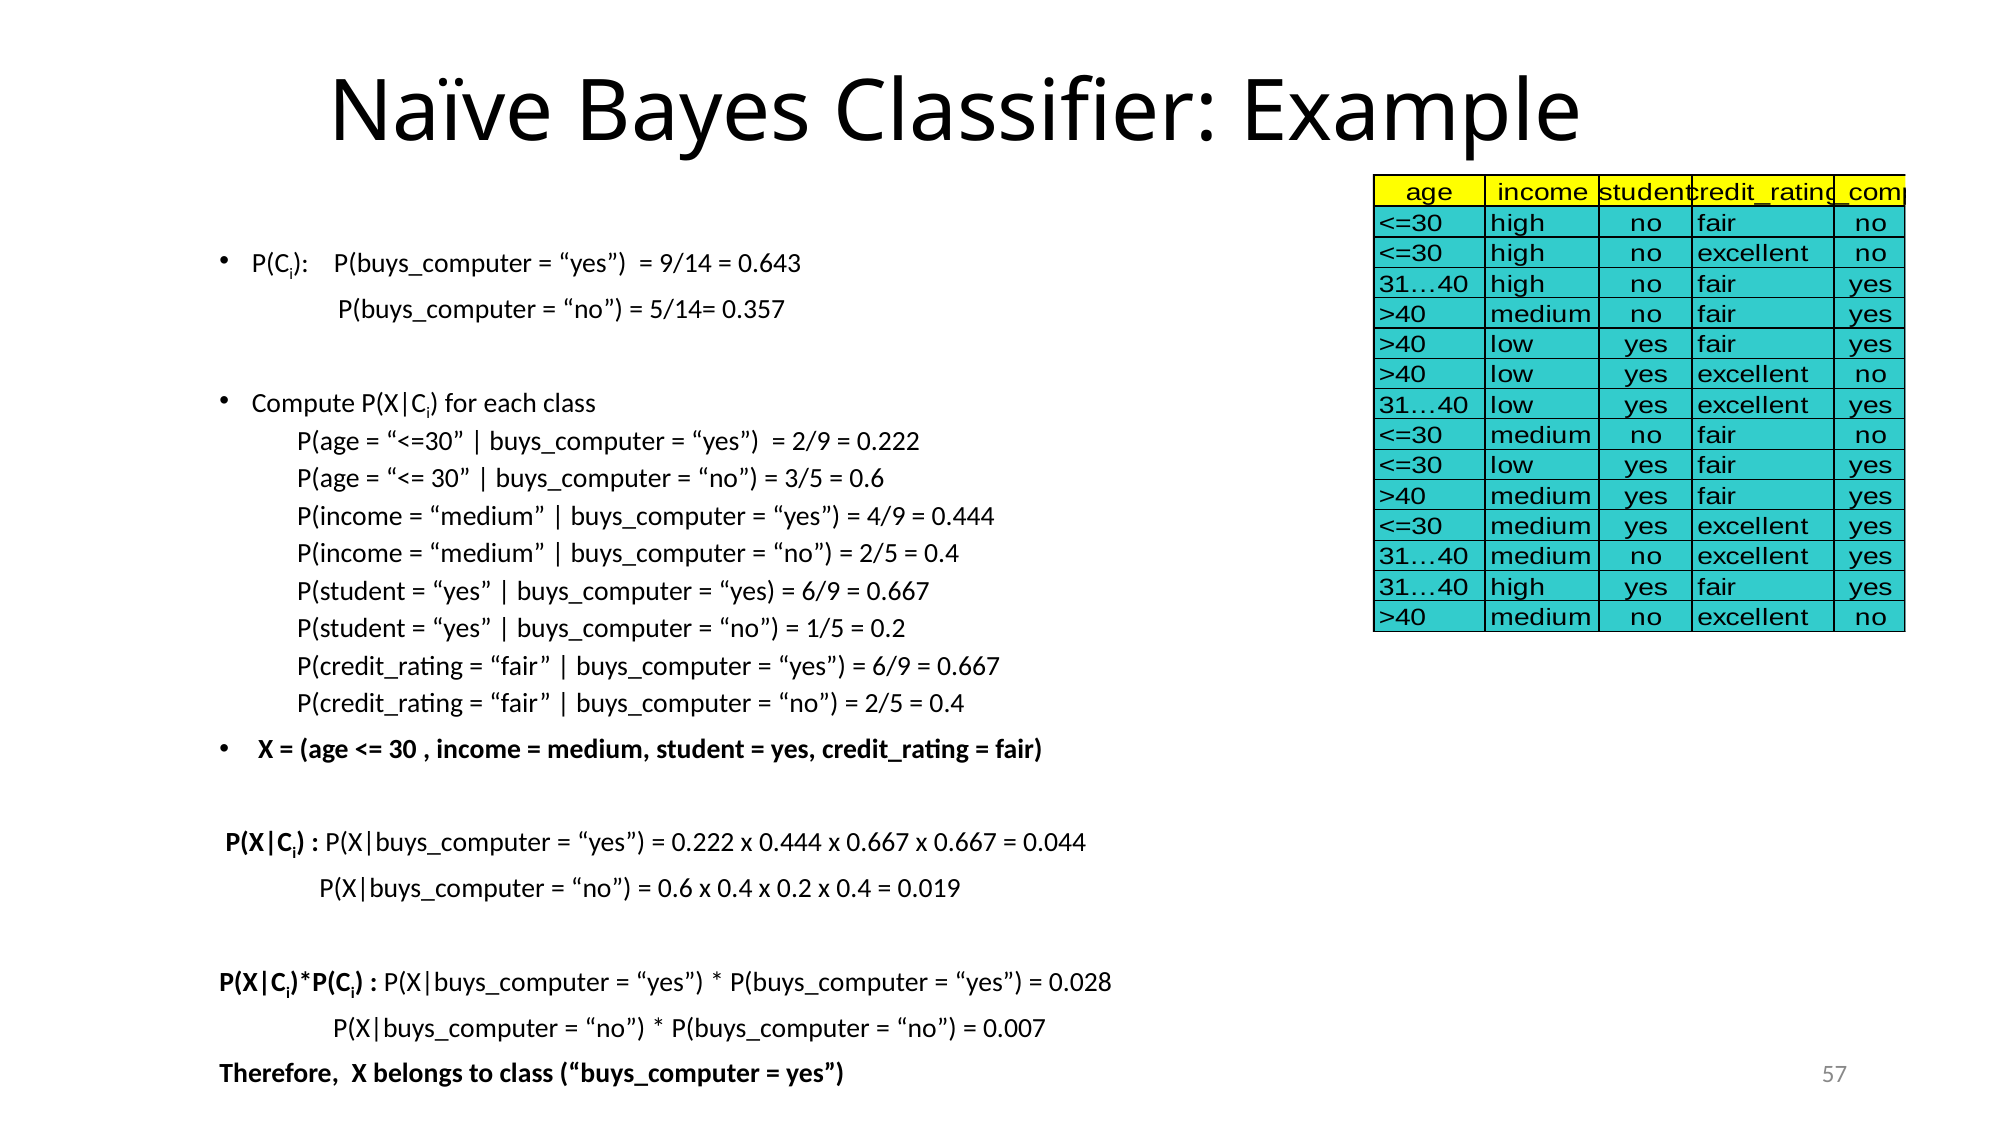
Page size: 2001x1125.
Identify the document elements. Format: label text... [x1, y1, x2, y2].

list P(Ci): P(buys_computer = “yes”) = 9/14 = 0.643 P(buys_computer = “no”) = 5/14= 0.357 Compute P(X|Ci) for each class P(age = “<=30” | buys_computer = “yes”) = 2/9 = 0.222 P(age = “<= 30” | buys_computer = “no”) = 3/5 = 0.6 P(income = “medium” | buys_computer = “yes”) = 4/9 = 0.444 P(income = “medium” | buys_computer = “no”) = 2/5 = 0.4 P(student = “yes” | buys_computer = “yes) = 6/9 = 0.667 P(student = “yes” | buys_computer = “no”) = 1/5 = 0.2 P(credit_rating = “fair” | buys_computer = “yes”) = 6/9 = 0.667 P(credit_rating = “fair” | buys_computer = “no”) = 2/5 = 0.4 X = (age <= 30 , income = medium, student = yes, credit_rating = fair) P(X|Ci) : P(X|buys_computer = “yes”) = 0.222 x 0.444 x 0.667 x 0.667 = 0.044 P(X|buys_computer = “no”) = 0.6 x 0.4 x 0.2 x 0.4 = 0.019 P(X|Ci)*P(Ci) : P(X|buys_computer = “yes”) * P(buys_computer = “yes”) = 0.028 P(X|buys_computer = “no”) * P(buys_computer = “no”) = 0.007 Therefore, X belongs to class (“buys_computer = yes”) [204, 237, 1733, 1100]
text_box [1372, 174, 1907, 633]
slide_number 57 [1412, 1042, 1863, 1103]
title Naïve Bayes Classifier: Example [313, 19, 1625, 207]
